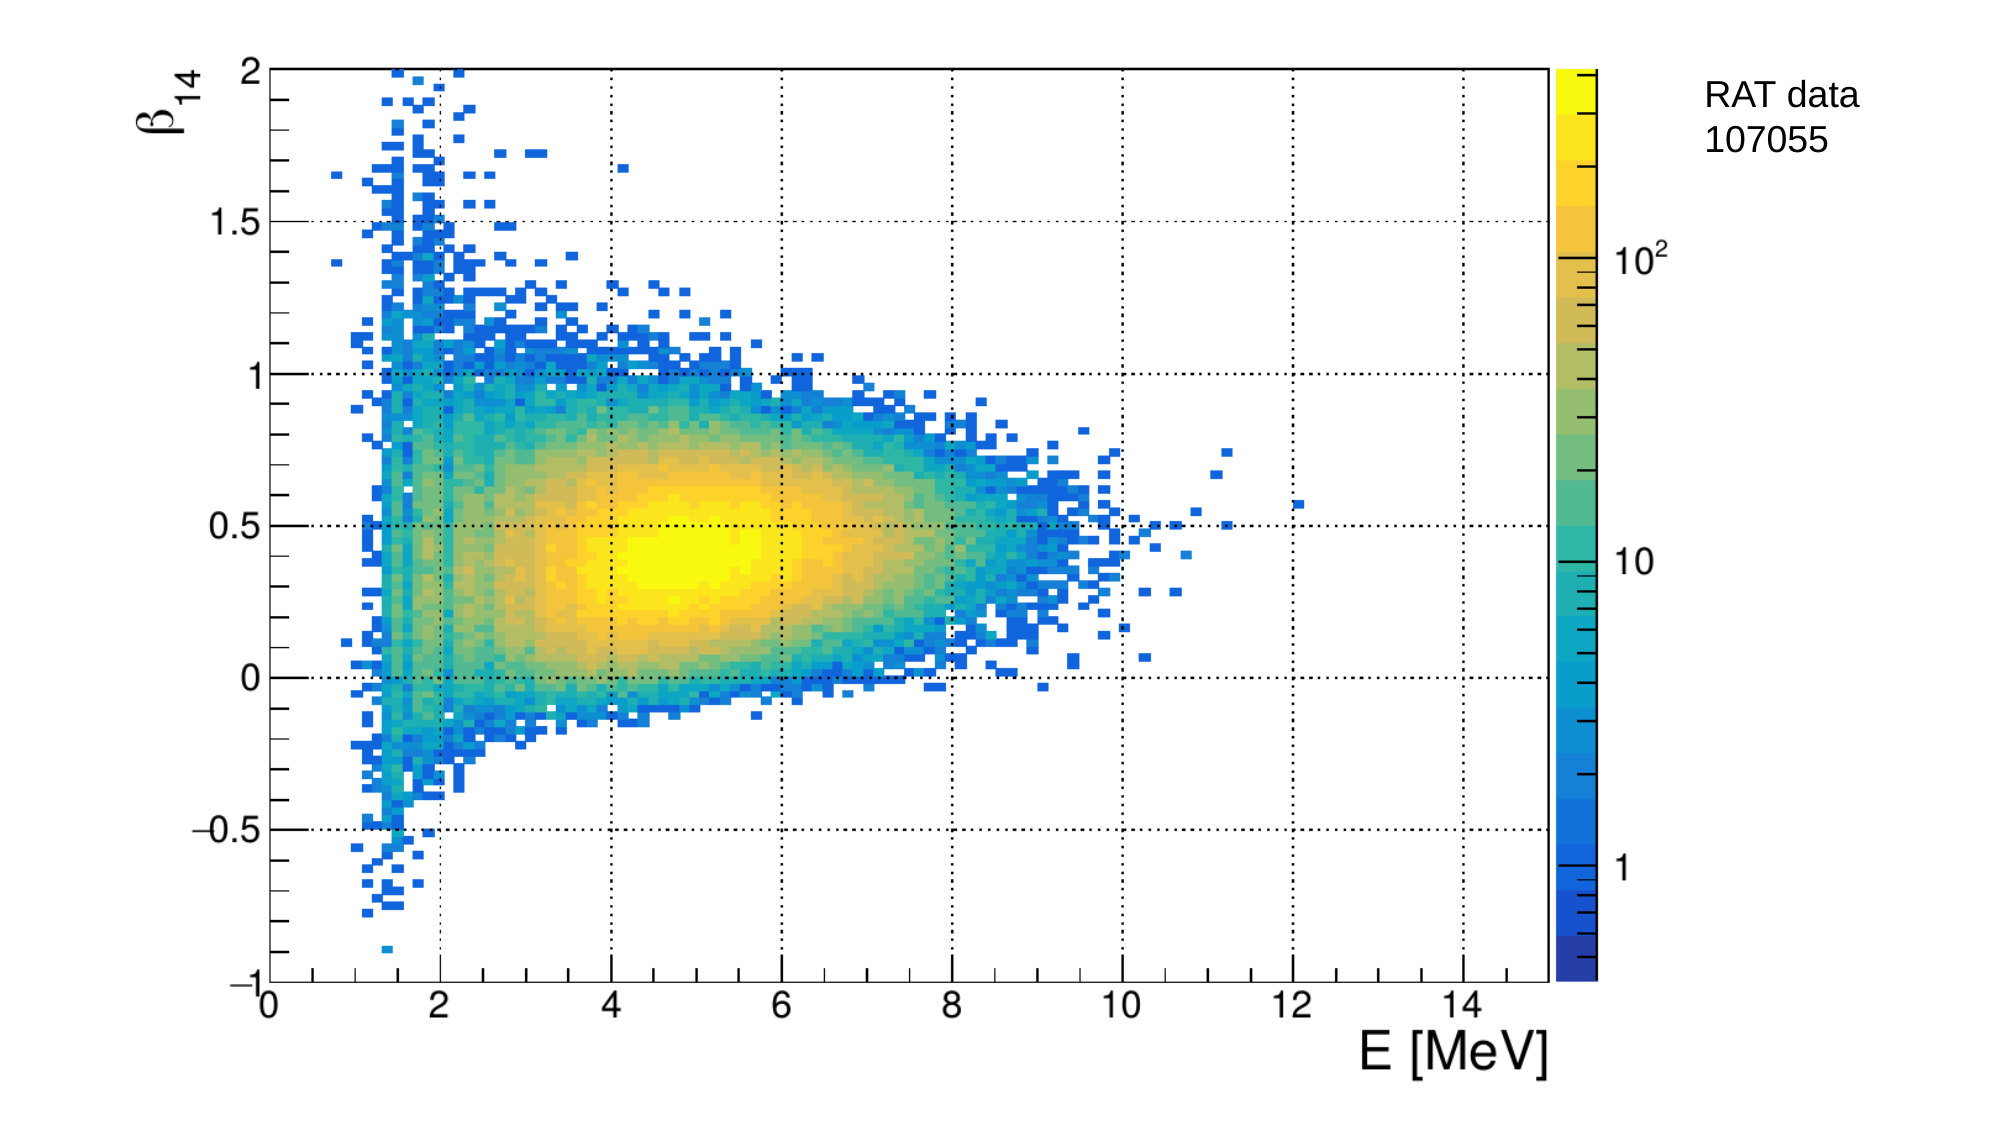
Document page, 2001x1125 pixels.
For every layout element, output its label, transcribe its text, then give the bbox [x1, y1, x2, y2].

picture [125, 37, 1671, 1088]
text_box RAT data 107055 [1689, 62, 1875, 168]
